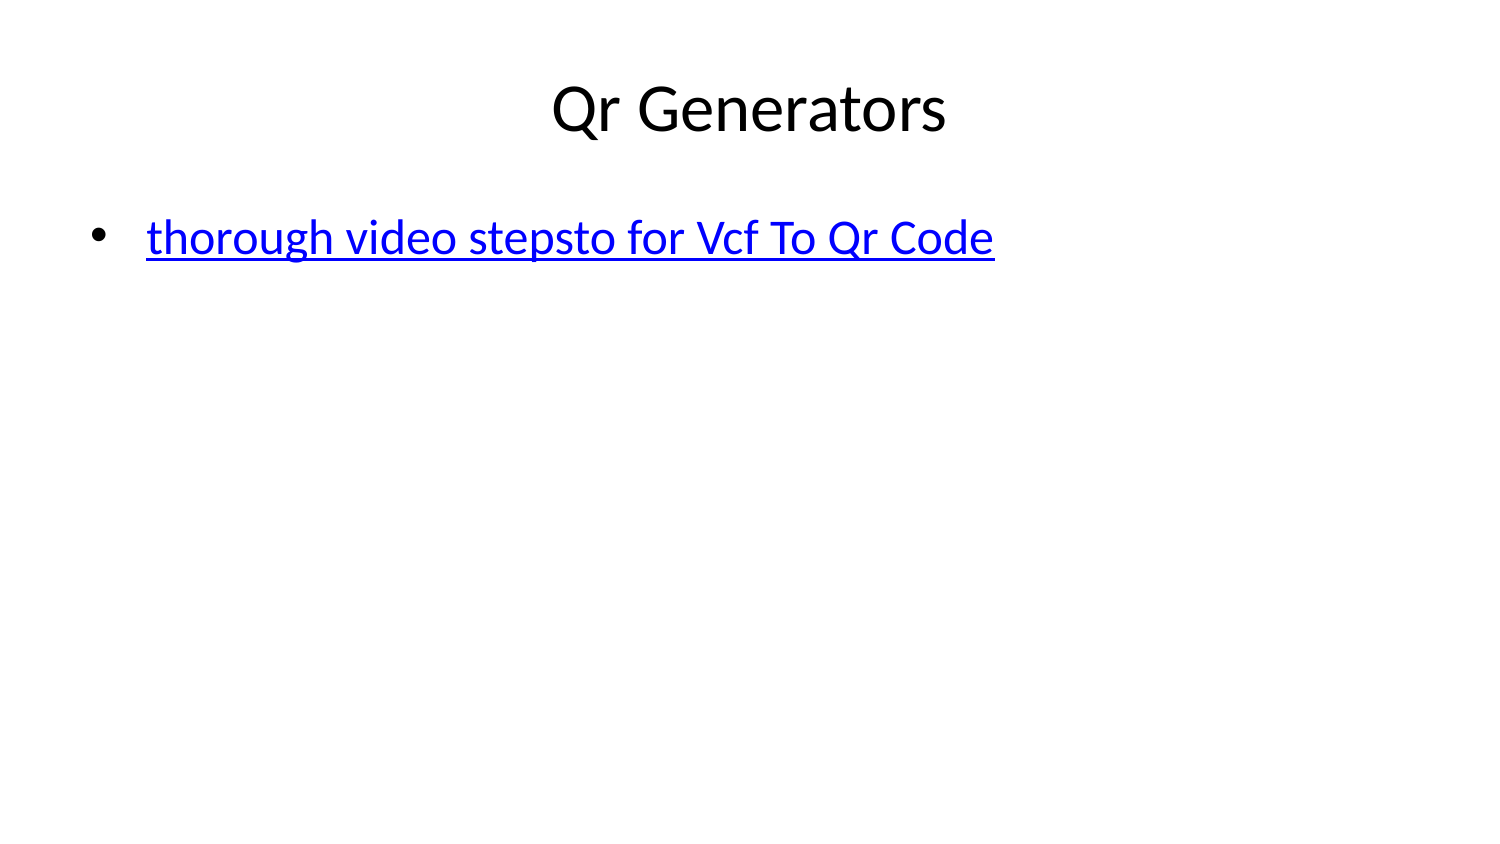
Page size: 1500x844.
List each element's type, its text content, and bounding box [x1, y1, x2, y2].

title Qr Generators [75, 33, 1425, 175]
list thorough video stepsto for Vcf To Qr Code [75, 196, 1425, 754]
